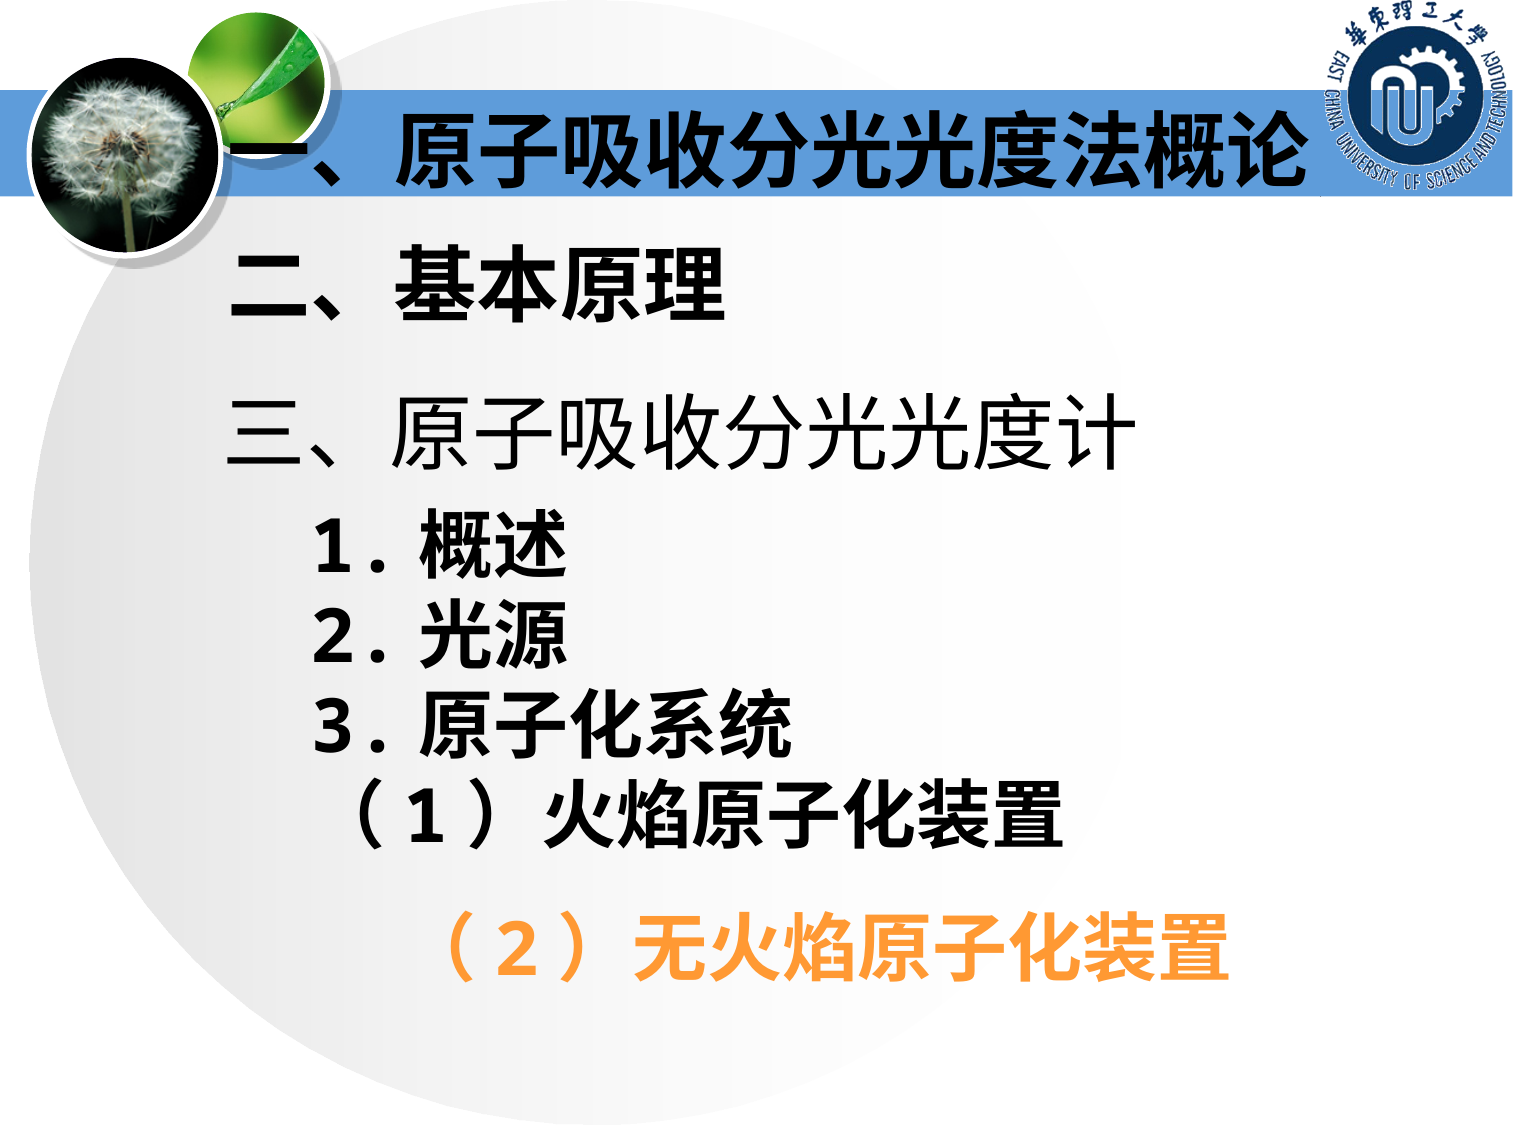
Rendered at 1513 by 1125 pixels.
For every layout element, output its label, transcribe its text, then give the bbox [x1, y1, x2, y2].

picture [1320, 0, 1513, 197]
picture [187, 12, 319, 104]
title 一、原子吸收分光光度法概论 [212, 54, 1415, 243]
text_box 二、基本原理 [212, 242, 1209, 323]
picture [31, 57, 212, 253]
text_box 1.概述 2.光源 3.原子化系统 （1）火焰原子化装置 [295, 509, 1196, 935]
text_box 三、原子吸收分光光度计 [0, 335, 1362, 524]
text_box （2）无火焰原子化装置 [372, 905, 1279, 985]
